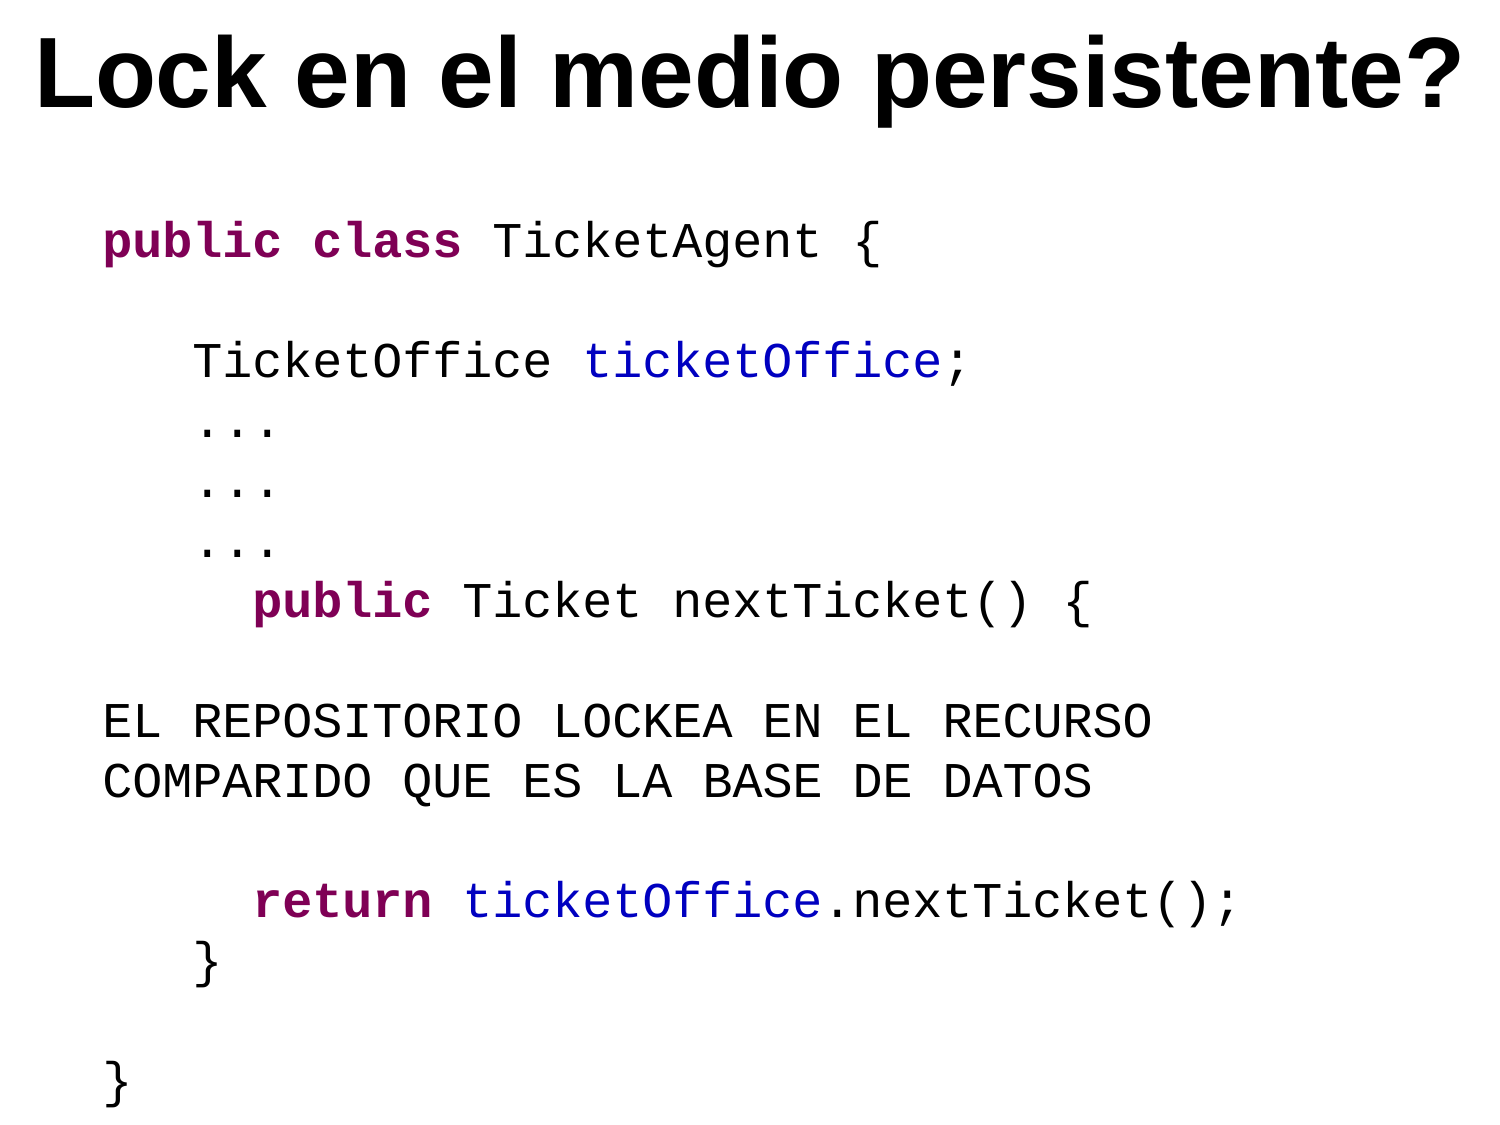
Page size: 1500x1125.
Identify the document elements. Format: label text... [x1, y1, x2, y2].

text_box Lock en el medio persistente? [0, 0, 1500, 135]
text_box public class TicketAgent { TicketOffice ticketOffice; ... ... ... public Ticket nextTicket() { EL REPOSITORIO LOCKEA EN EL RECURSO COMPARIDO QUE ES LA BASE DE DATOS return ticketOffice.nextTicket(); } } [87, 199, 1413, 1115]
